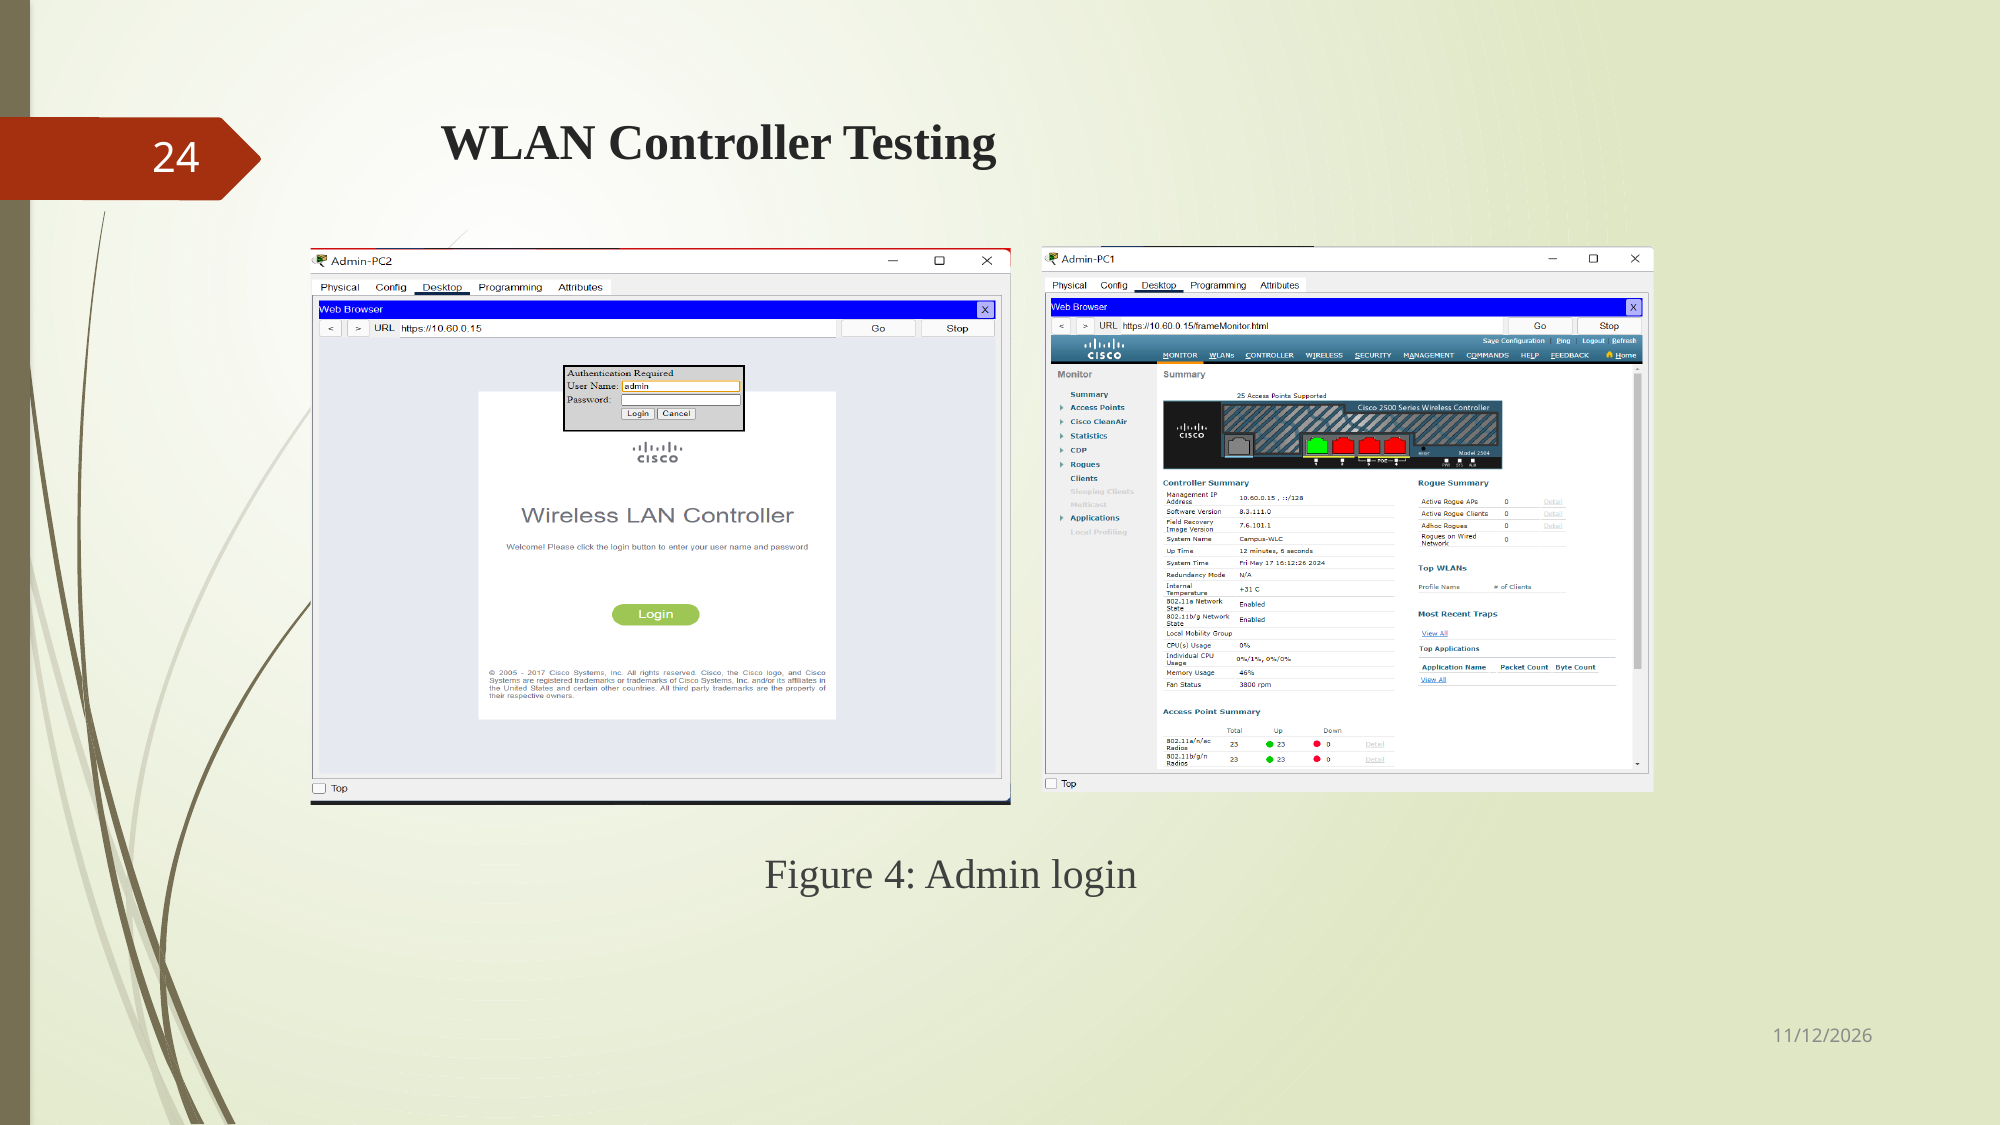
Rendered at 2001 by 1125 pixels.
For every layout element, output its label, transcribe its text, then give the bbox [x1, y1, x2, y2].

list Figure 4: Admin login [310, 181, 1774, 1038]
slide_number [1699, 1005, 1888, 1067]
slide_number 24 [87, 129, 216, 190]
picture [1041, 245, 1654, 792]
picture [310, 248, 1011, 805]
title WLAN Controller Testing [425, 102, 1888, 313]
